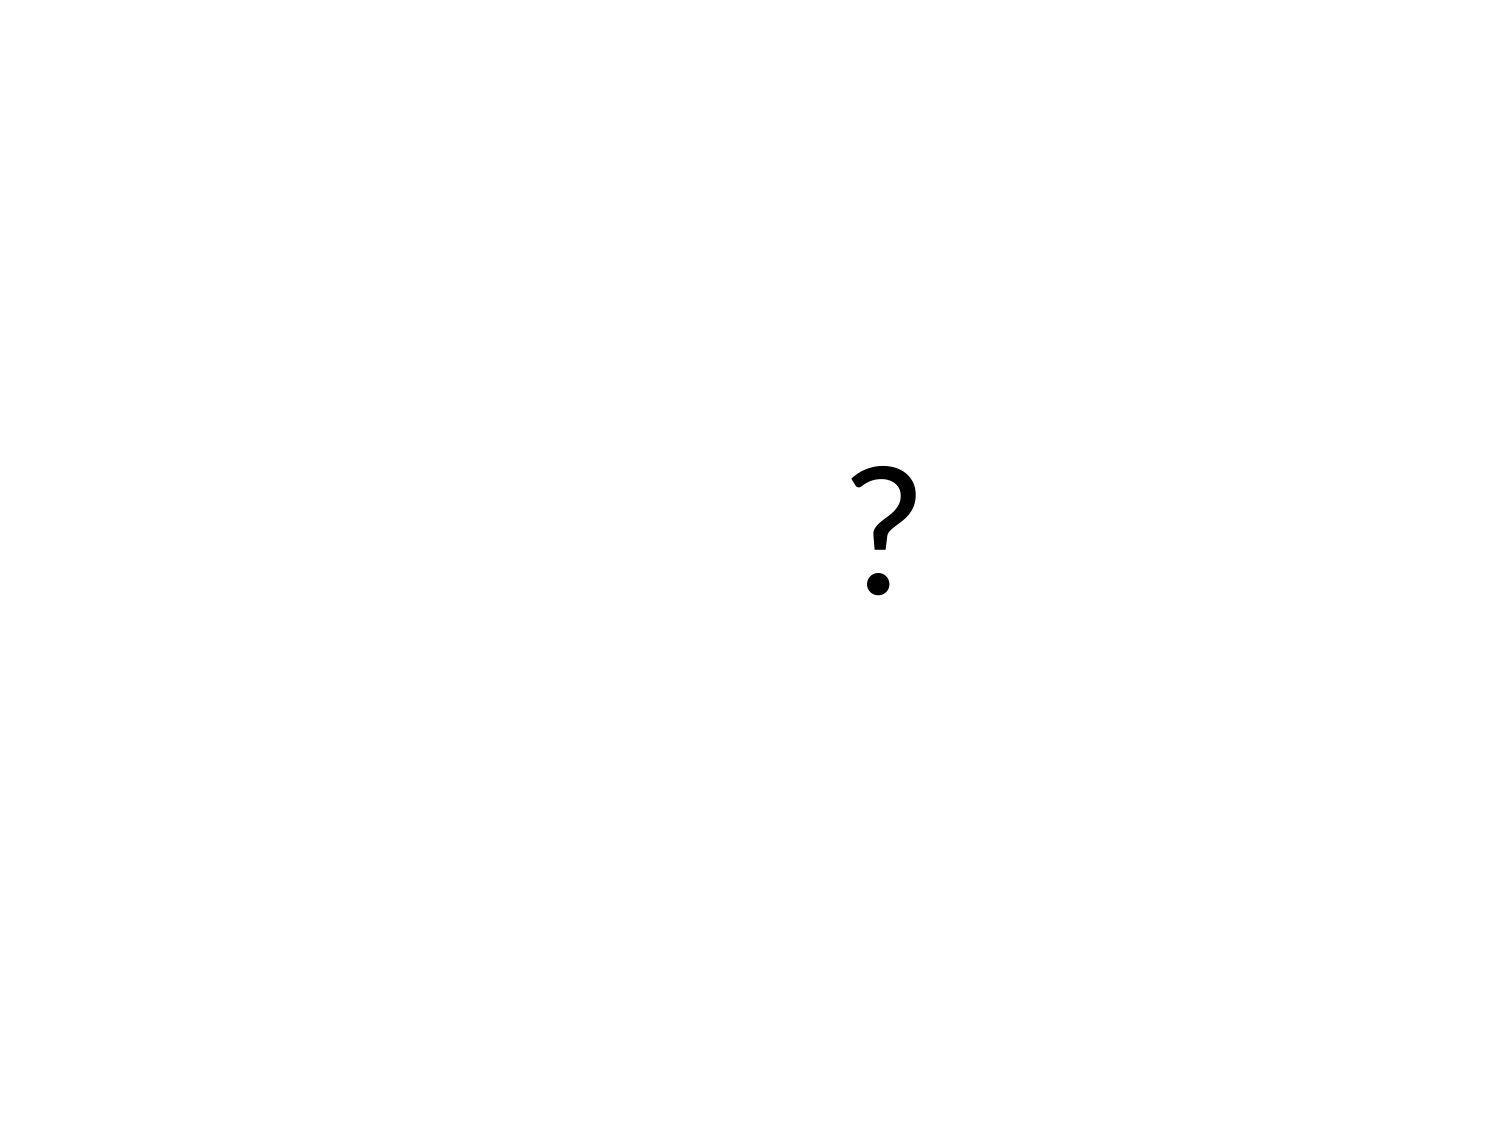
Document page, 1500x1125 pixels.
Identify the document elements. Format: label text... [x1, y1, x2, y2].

text_box ? [825, 399, 943, 640]
